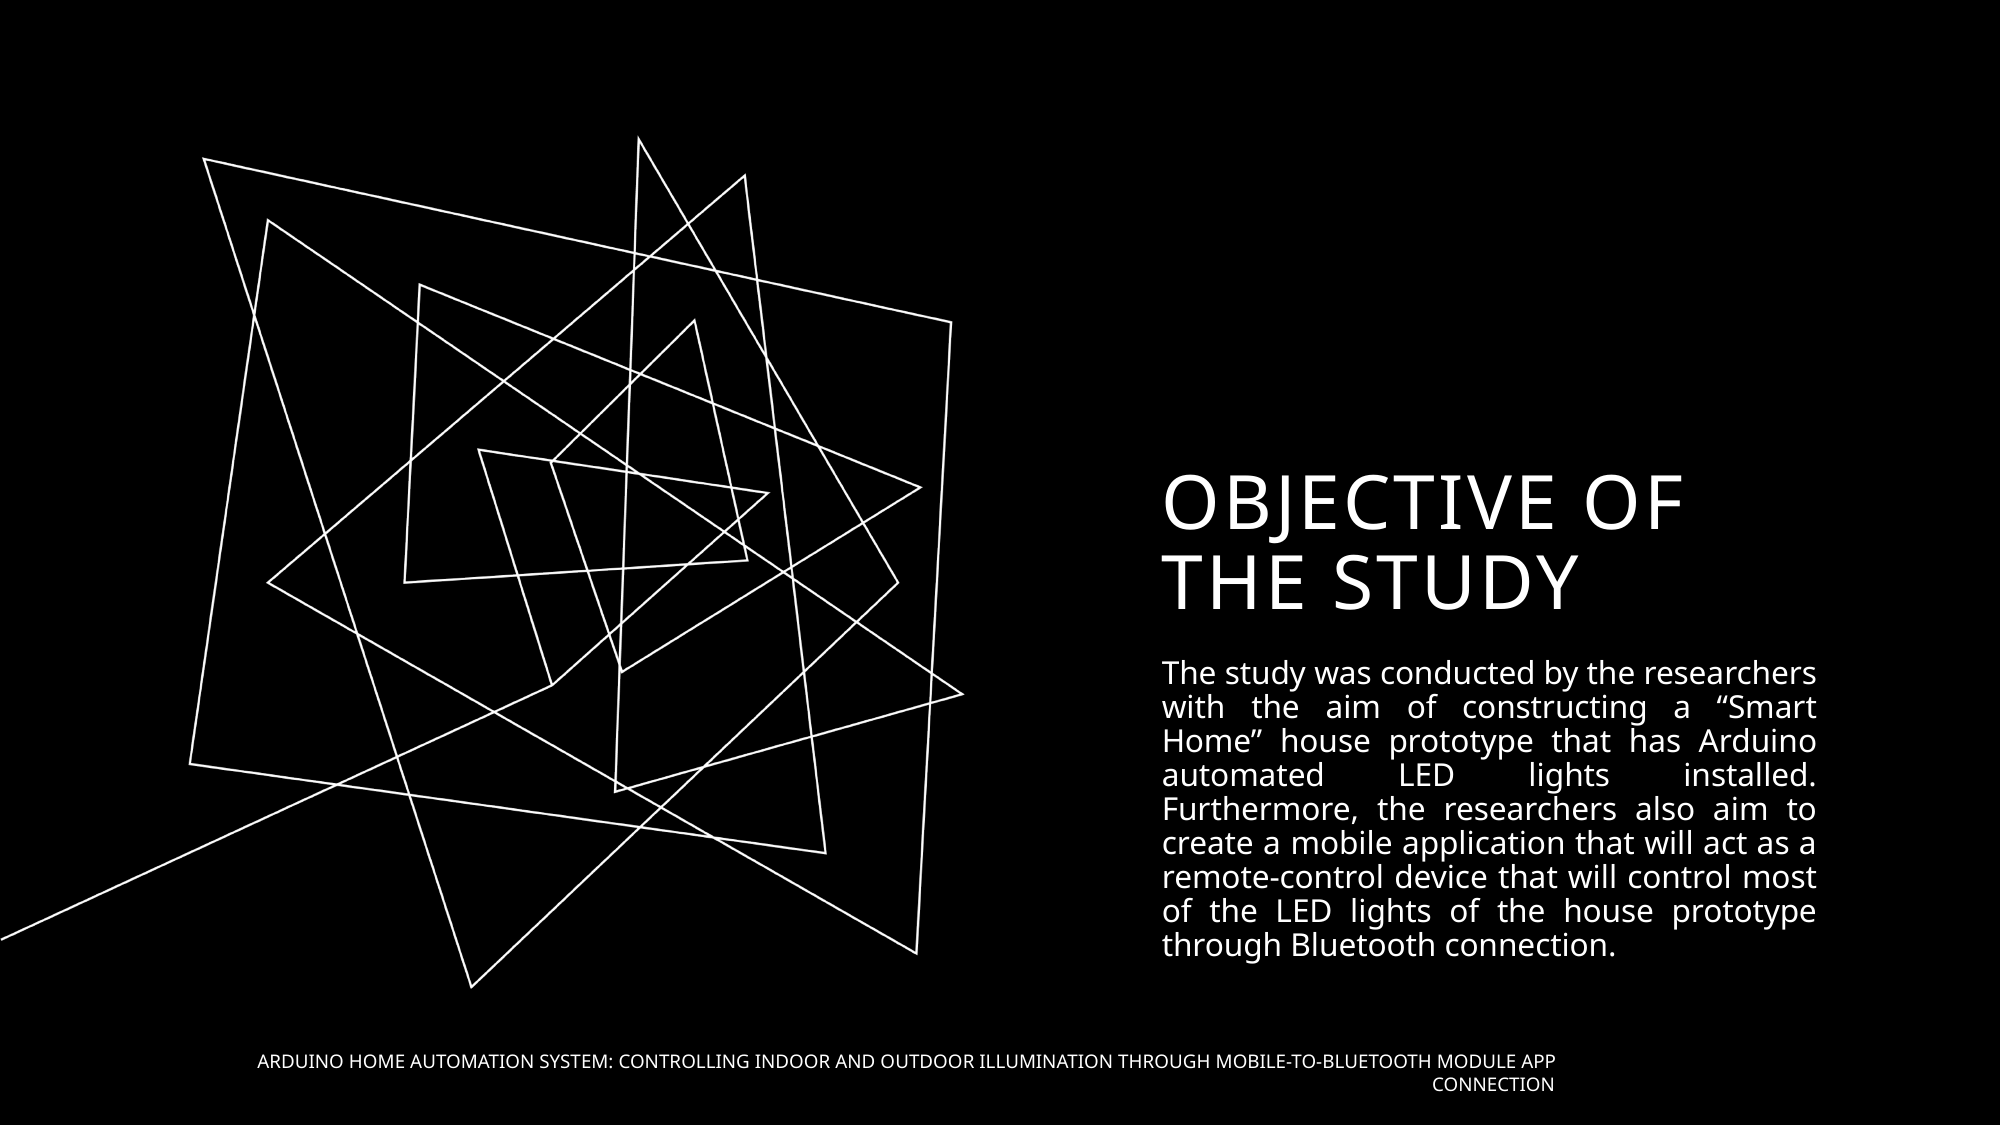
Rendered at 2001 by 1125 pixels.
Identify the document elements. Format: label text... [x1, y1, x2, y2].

picture [0, 135, 965, 989]
subtitle The study was conducted by the researchers with the aim of constructing a “Smart Home” house prototype that has Arduino automated LED lights installed. Furthermore, the researchers also aim to create a mobile application that will act as a remote-control device that will control most of the LED lights of the house prototype through Bluetooth connection. [1146, 649, 1833, 974]
text_box ARDUINO HOME AUTOMATION SYSTEM: CONTROLLING INDOOR AND OUTDOOR ILLUMINATION THROUGH MOBILE-TO-BLUETOOTH MODULE APP CONNECTION [216, 1042, 1570, 1103]
title Objective of the study [1146, 352, 1833, 634]
